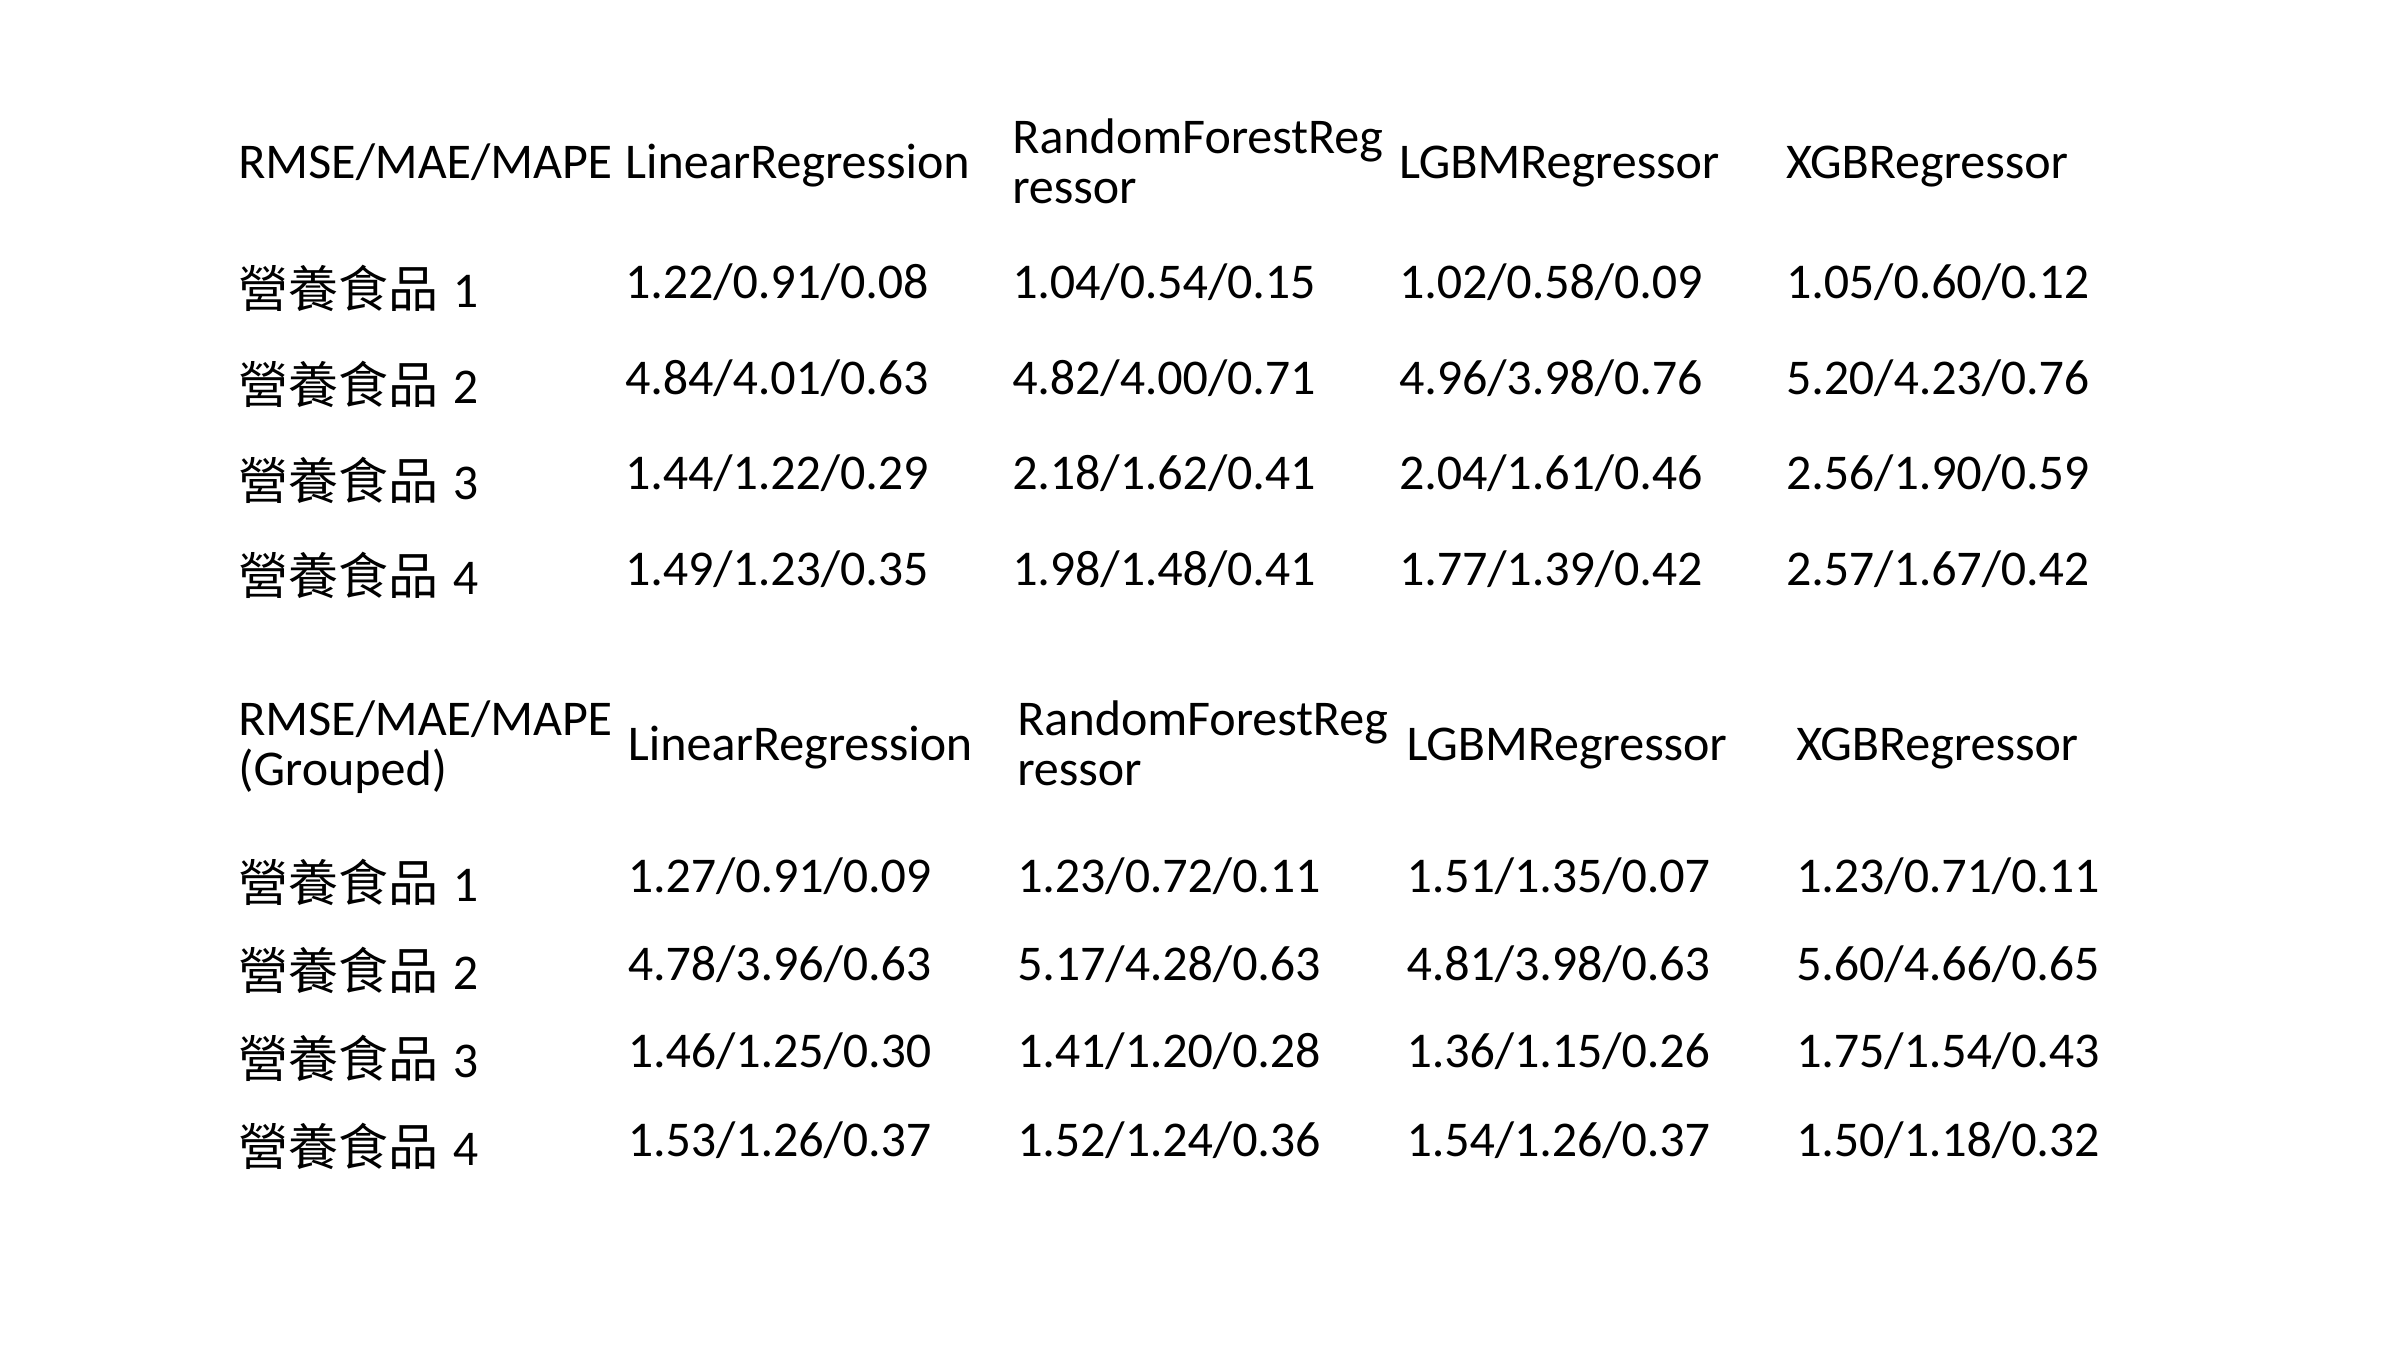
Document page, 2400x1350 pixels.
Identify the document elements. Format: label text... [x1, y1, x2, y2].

table_cell 1.41/1.20/0.28 [1016, 1011, 1406, 1099]
table_cell 1.22/0.91/0.08 [624, 237, 1011, 333]
table_cell 營養食品3 [237, 1011, 627, 1099]
table_header RMSE/MAE/MAPE [237, 94, 624, 237]
table_header LGBMRegressor [1406, 661, 1795, 835]
table_cell 營養食品4 [237, 525, 624, 621]
table_cell 1.44/1.22/0.29 [624, 429, 1011, 525]
table_header RandomForestRegressor [1011, 94, 1398, 237]
table_cell 營養食品3 [237, 429, 624, 525]
table_cell 4.81/3.98/0.63 [1406, 923, 1795, 1011]
table_cell 1.77/1.39/0.42 [1398, 525, 1785, 621]
table_cell 1.51/1.35/0.07 [1406, 835, 1795, 923]
table_cell 1.02/0.58/0.09 [1398, 237, 1785, 333]
table_cell 1.04/0.54/0.15 [1011, 237, 1398, 333]
table_cell 5.60/4.66/0.65 [1795, 923, 2316, 1011]
table_header LinearRegression [627, 661, 1016, 835]
table_cell 1.23/0.71/0.11 [1795, 835, 2316, 923]
table_cell 營養食品1 [237, 835, 627, 923]
table_cell 4.96/3.98/0.76 [1398, 333, 1785, 429]
table_cell 2.56/1.90/0.59 [1785, 429, 2303, 525]
table_header RandomForestRegressor [1016, 661, 1406, 835]
table_cell 營養食品2 [237, 923, 627, 1011]
table_cell 1.27/0.91/0.09 [627, 835, 1016, 923]
table_header LGBMRegressor [1398, 94, 1785, 237]
table_cell 1.54/1.26/0.37 [1406, 1099, 1795, 1187]
table_cell 1.46/1.25/0.30 [627, 1011, 1016, 1099]
table_header RMSE/MAE/MAPE (Grouped) [237, 661, 627, 835]
table_cell 1.36/1.15/0.26 [1406, 1011, 1795, 1099]
table_cell 1.52/1.24/0.36 [1016, 1099, 1406, 1187]
table_cell 營養食品2 [237, 333, 624, 429]
table_cell 營養食品4 [237, 1099, 627, 1187]
table_cell 1.50/1.18/0.32 [1795, 1099, 2316, 1187]
table_cell 2.18/1.62/0.41 [1011, 429, 1398, 525]
table_cell 5.20/4.23/0.76 [1785, 333, 2303, 429]
table_header XGBRegressor [1795, 661, 2316, 835]
table_cell 1.05/0.60/0.12 [1785, 237, 2303, 333]
table_cell 2.04/1.61/0.46 [1398, 429, 1785, 525]
table_cell 1.53/1.26/0.37 [627, 1099, 1016, 1187]
table_cell 2.57/1.67/0.42 [1785, 525, 2303, 621]
table_cell 4.84/4.01/0.63 [624, 333, 1011, 429]
table_cell 營養食品1 [237, 237, 624, 333]
table_cell 4.78/3.96/0.63 [627, 923, 1016, 1011]
table_header LinearRegression [624, 94, 1011, 237]
table_cell 1.49/1.23/0.35 [624, 525, 1011, 621]
table_cell 1.98/1.48/0.41 [1011, 525, 1398, 621]
table_cell 4.82/4.00/0.71 [1011, 333, 1398, 429]
table_header XGBRegressor [1785, 94, 2303, 237]
table_cell 5.17/4.28/0.63 [1016, 923, 1406, 1011]
table_cell 1.75/1.54/0.43 [1795, 1011, 2316, 1099]
table_cell 1.23/0.72/0.11 [1016, 835, 1406, 923]
